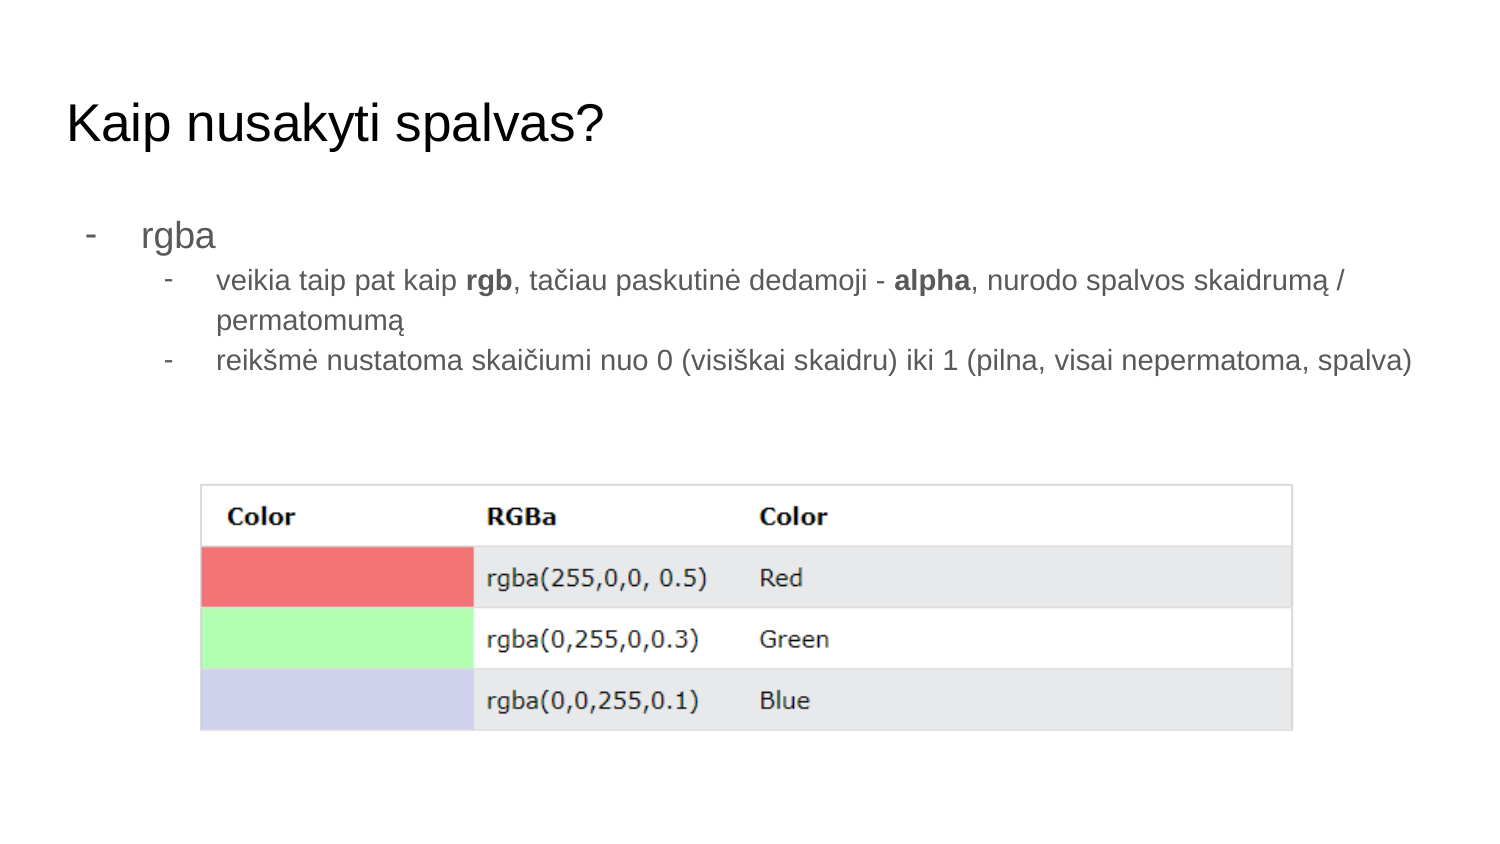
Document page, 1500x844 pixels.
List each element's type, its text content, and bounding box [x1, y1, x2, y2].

text_box rgba veikia taip pat kaip rgb, tačiau paskutinė dedamoji - alpha, nurodo spalvos skaidrumą / permatomumą reikšmė nustatoma skaičiumi nuo 0 (visiškai skaidru) iki 1 (pilna, visai nepermatoma, spalva) [51, 188, 1449, 750]
picture [187, 475, 1312, 750]
title Kaip nusakyti spalvas? [51, 72, 1449, 167]
